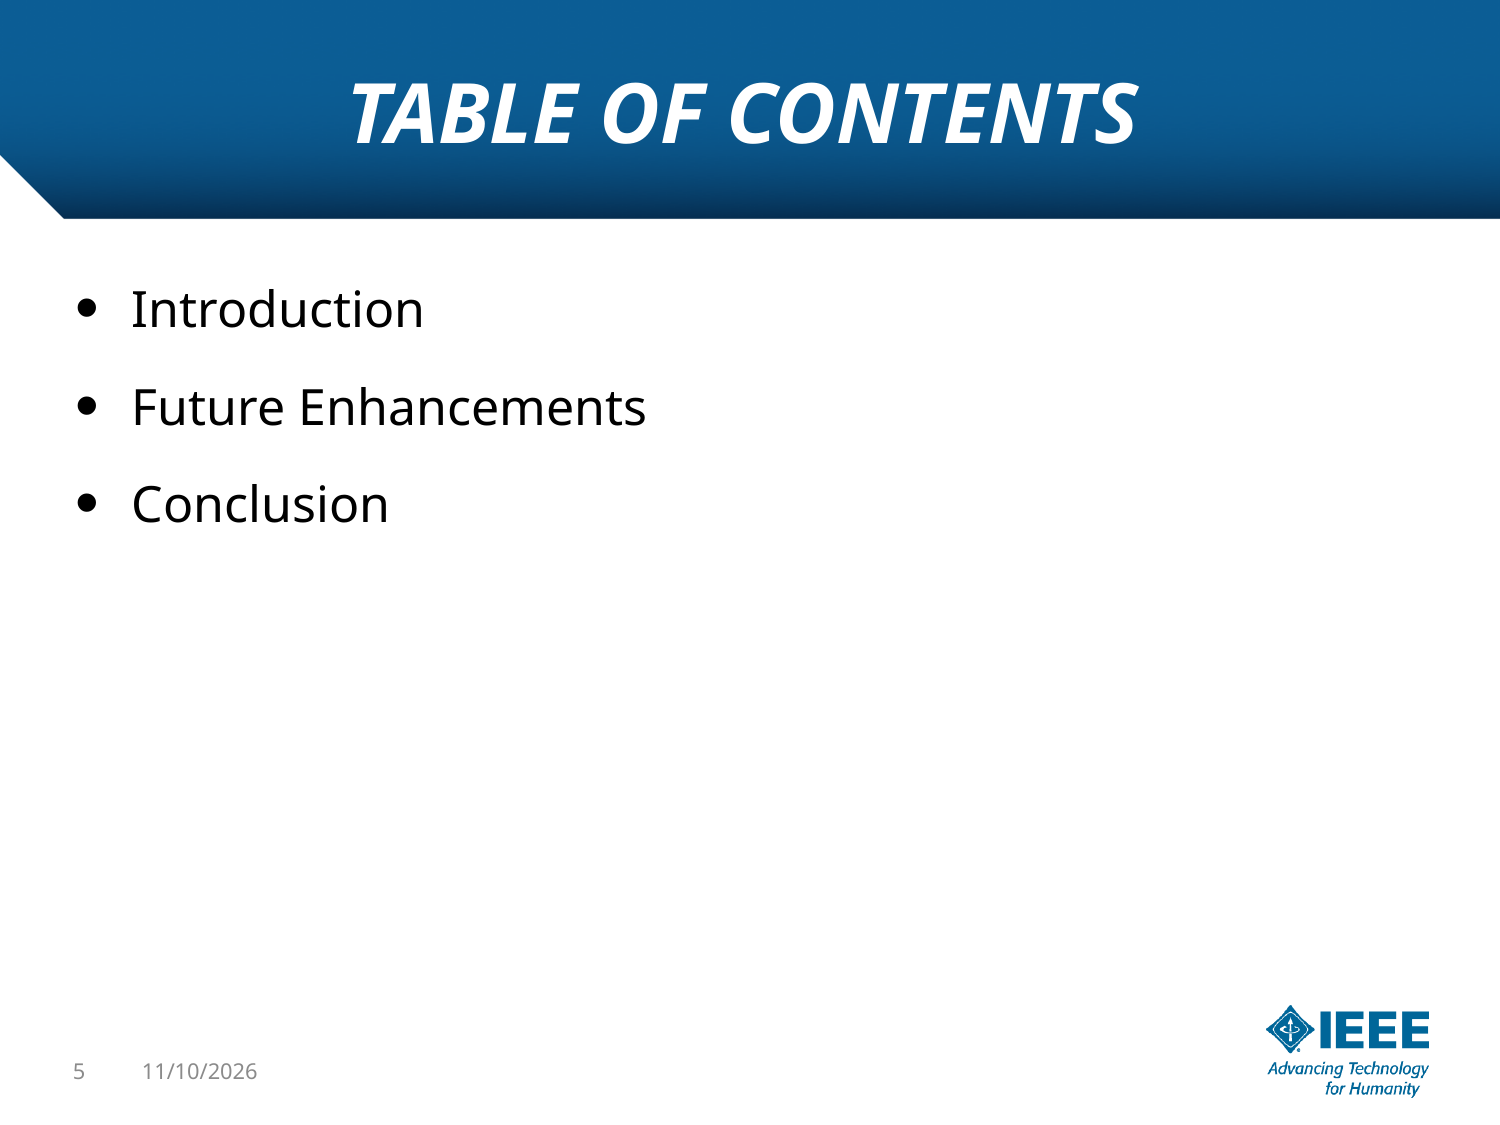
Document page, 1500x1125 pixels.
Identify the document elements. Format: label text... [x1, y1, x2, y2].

list Introduction Future Enhancements Conclusion [60, 270, 1426, 990]
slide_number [141, 1042, 412, 1103]
title TABLE OF CONTENTS [59, 22, 1426, 199]
picture [0, 0, 1500, 1125]
slide_number 5 [72, 1042, 132, 1103]
